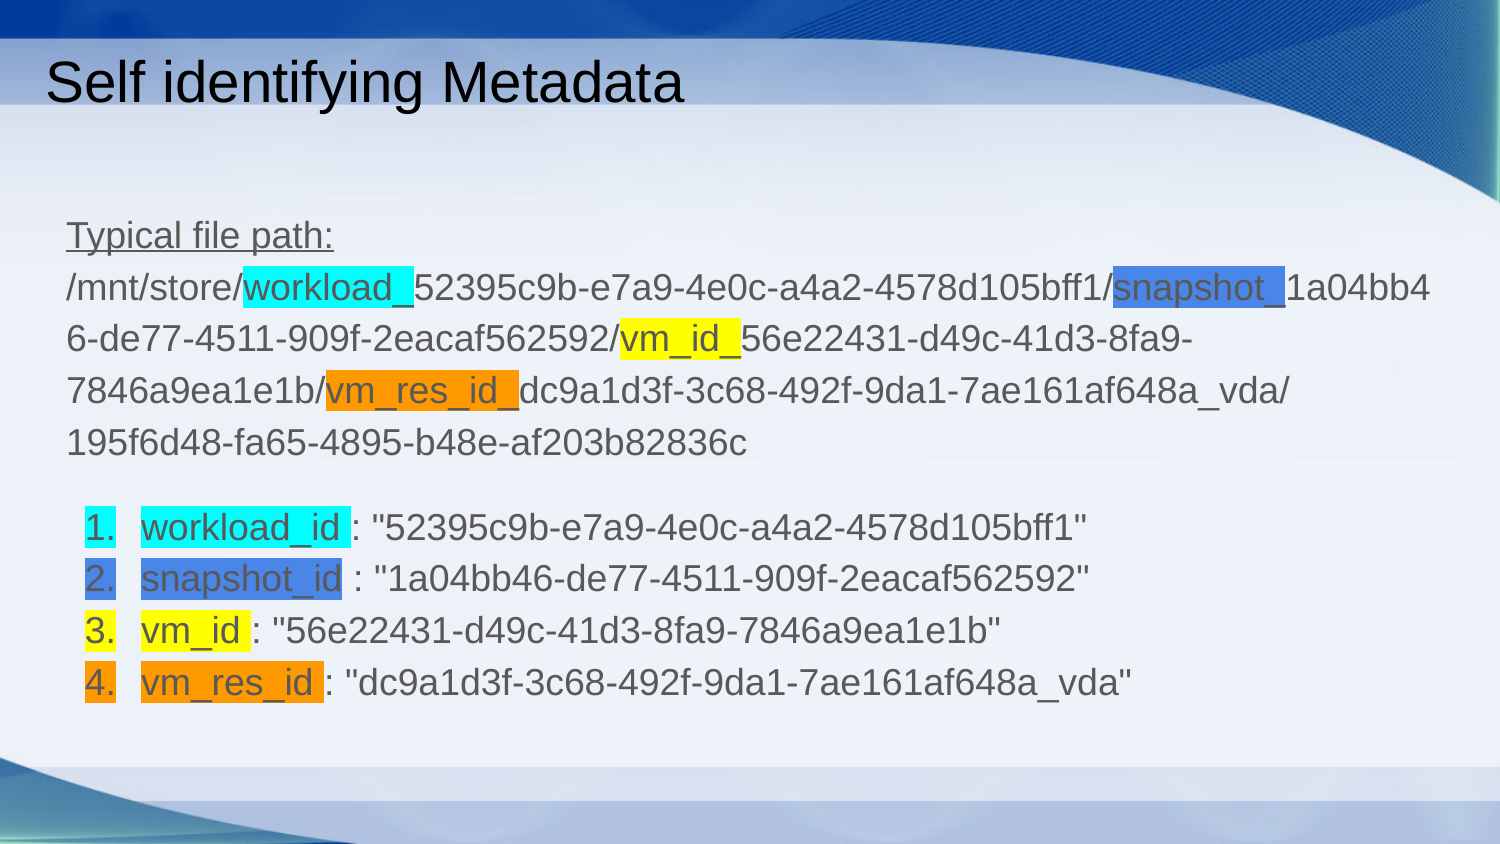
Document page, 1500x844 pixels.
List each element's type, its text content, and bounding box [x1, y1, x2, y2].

list Typical file path: /mnt/store/workload_52395c9b-e7a9-4e0c-a4a2-4578d105bff1/snapshot_1a04bb46-de77-4511-909f-2eacaf562592/vm_id_56e22431-d49c-41d3-8fa9-7846a9ea1e1b/vm_res_id_dc9a1d3f-3c68-492f-9da1-7ae161af648a_vda/195f6d48-fa65-4895-b48e-af203b82836c workload_id : "52395c9b-e7a9-4e0c-a4a2-4578d105bff1" snapshot_id : "1a04bb46-de77-4511-909f-2eacaf562592" vm_id : "56e22431-d49c-41d3-8fa9-7846a9ea1e1b" vm_res_id : "dc9a1d3f-3c68-492f-9da1-7ae161af648a_vda" [51, 189, 1449, 750]
title Self identifying Metadata [30, 19, 1429, 114]
picture [0, 0, 1500, 844]
